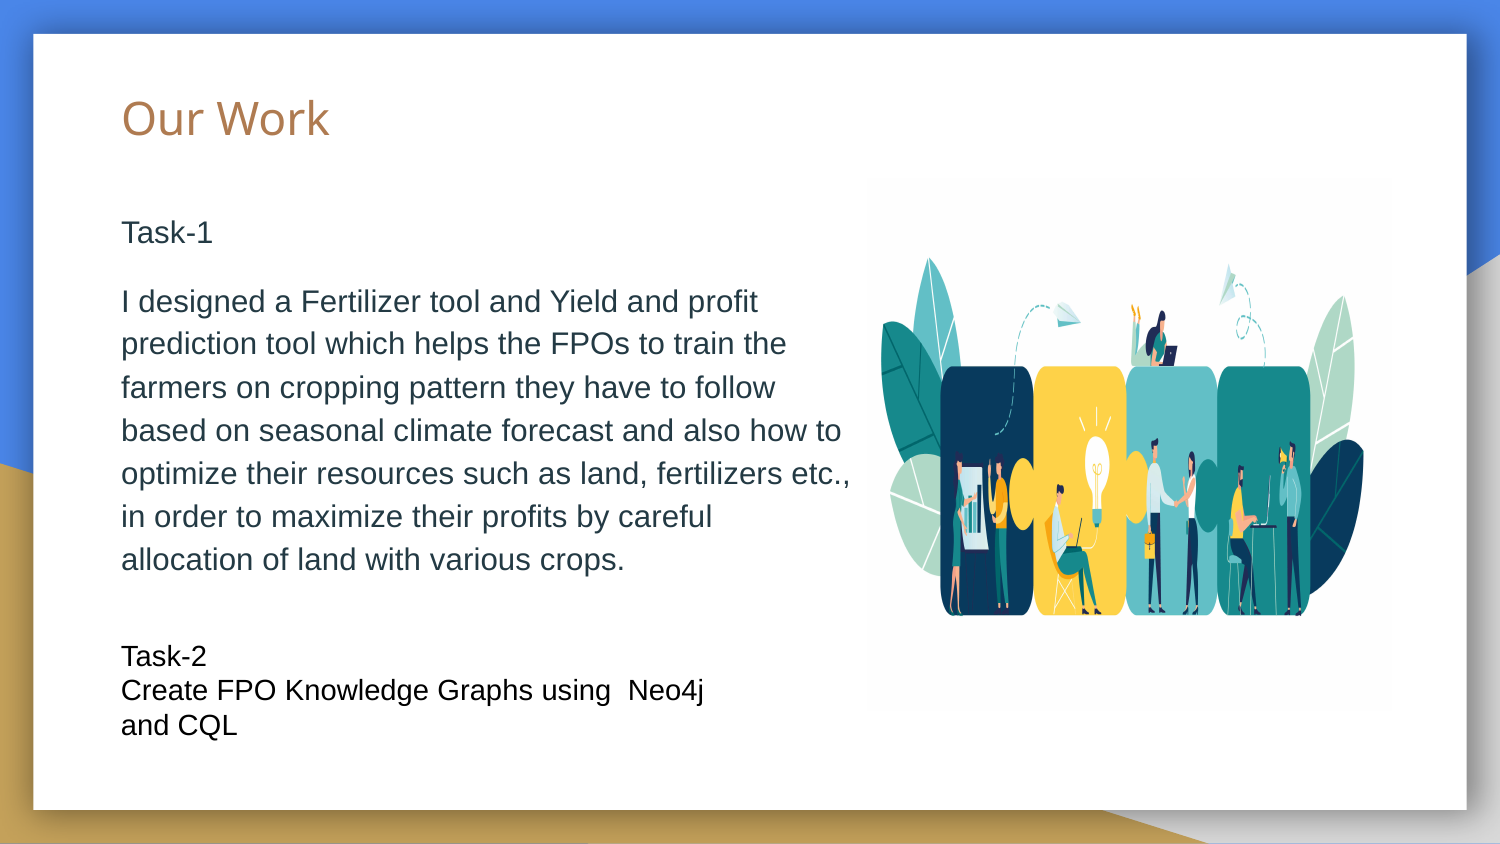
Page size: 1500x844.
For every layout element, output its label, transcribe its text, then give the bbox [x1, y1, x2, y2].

text_box Task-2 Create FPO Knowledge Graphs using Neo4j and CQL [106, 629, 773, 749]
title Our Work [106, 74, 1338, 160]
picture [867, 177, 1392, 712]
list Task-1 I designed a Fertilizer tool and Yield and profit prediction tool which helps the FPOs to train the farmers on cropping pattern they have to follow based on seasonal climate forecast and also how to optimize their resources such as land, fertilizers etc., in order to maximize their profits by careful allocation of land with various crops. [106, 192, 862, 598]
